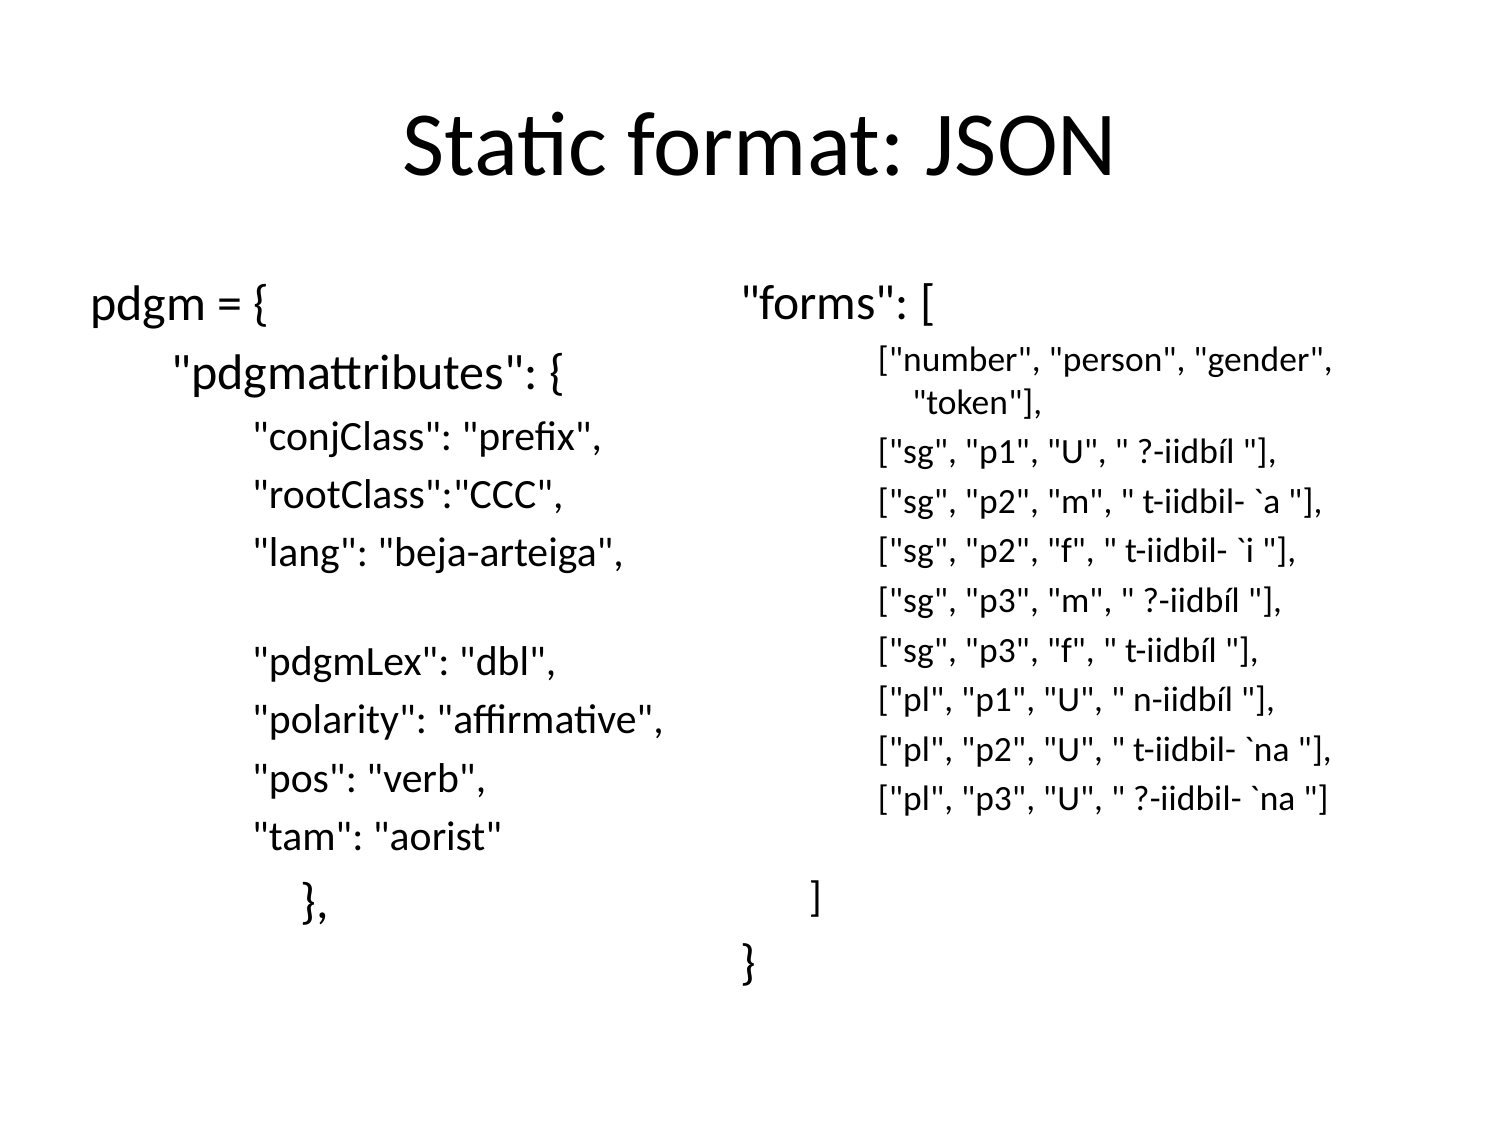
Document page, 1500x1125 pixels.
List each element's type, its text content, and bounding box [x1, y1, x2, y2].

title Static format: JSON [75, 45, 1425, 233]
list pdgm = { "pdgmattributes": { "conjClass": "prefix", "rootClass":"CCC", "lang": "beja-arteiga", "pdgmLex": "dbl", "polarity": "affirmative", "pos": "verb", "tam": "aorist" }, [75, 262, 725, 1005]
list "forms": [ ["number", "person", "gender", "token"], ["sg", "p1", "U", " ?-iidbíl "], ["sg", "p2", "m", " t-iidbil- `a "], ["sg", "p2", "f", " t-iidbil- `i "], ["sg", "p3", "m", " ?-iidbíl "], ["sg", "p3", "f", " t-iidbíl "], ["pl", "p1", "U", " n-iidbíl "], ["pl", "p2", "U", " t-iidbil- `na "], ["pl", "p3", "U", " ?-iidbil- `na "] ] } [725, 262, 1425, 1005]
